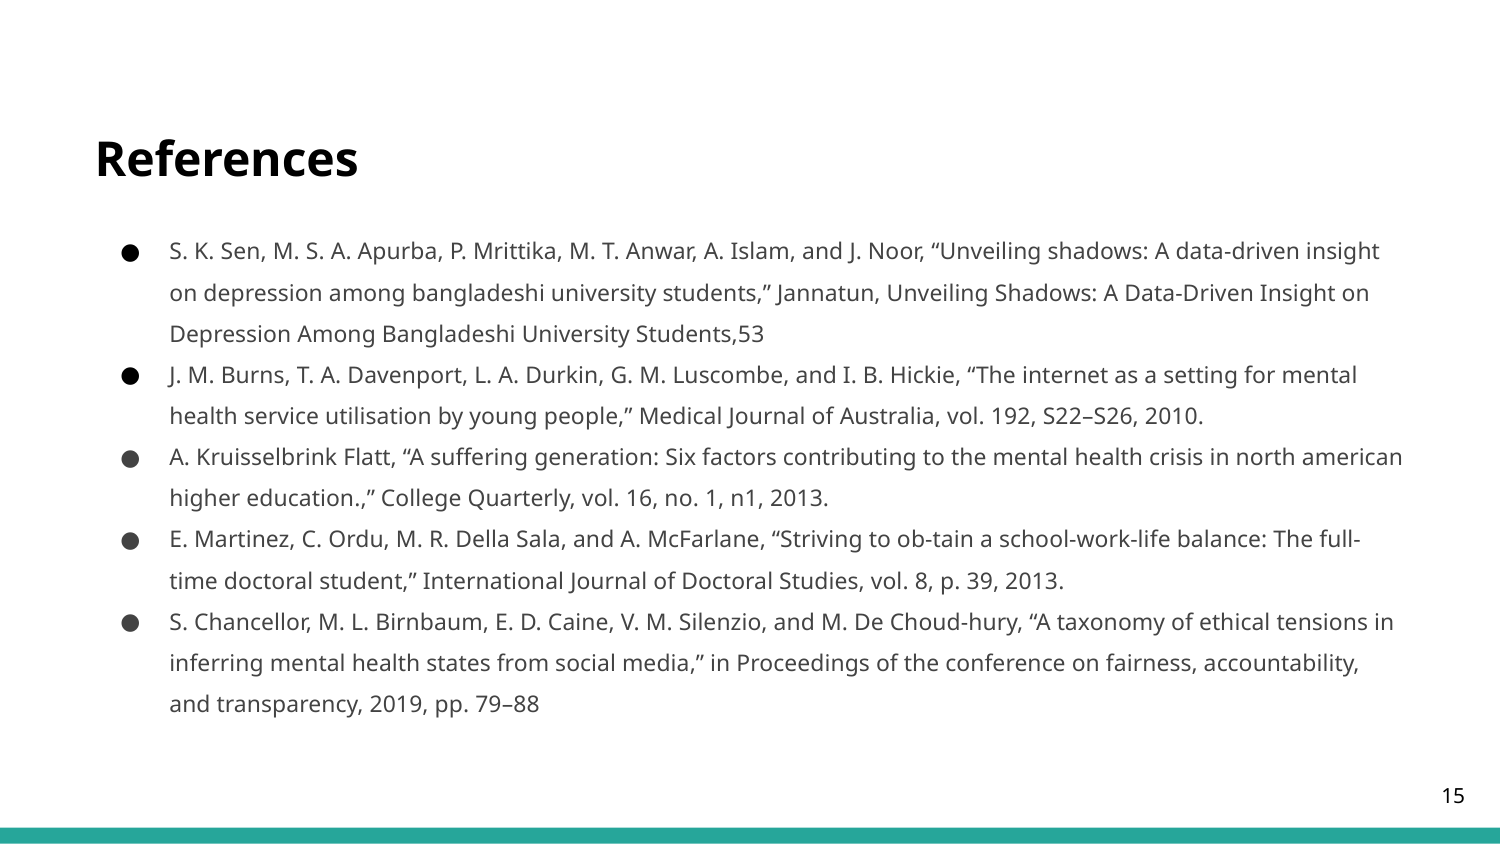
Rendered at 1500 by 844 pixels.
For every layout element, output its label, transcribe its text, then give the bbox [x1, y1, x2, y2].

title References [79, 113, 930, 202]
slide_number ‹#› [1389, 764, 1480, 830]
list S. K. Sen, M. S. A. Apurba, P. Mrittika, M. T. Anwar, A. Islam, and J. Noor, “Unveiling shadows: A data-driven insight on depression among bangladeshi university students,” Jannatun, Unveiling Shadows: A Data-Driven Insight on Depression Among Bangladeshi University Students,53 J. M. Burns, T. A. Davenport, L. A. Durkin, G. M. Luscombe, and I. B. Hickie, “The internet as a setting for mental health service utilisation by young people,” Medical Journal of Australia, vol. 192, S22–S26, 2010. A. Kruisselbrink Flatt, “A suffering generation: Six factors contributing to the mental health crisis in north american higher education.,” College Quarterly, vol. 16, no. 1, n1, 2013. E. Martinez, C. Ordu, M. R. Della Sala, and A. McFarlane, “Striving to ob-tain a school-work-life balance: The full-time doctoral student,” International Journal of Doctoral Studies, vol. 8, p. 39, 2013. S. Chancellor, M. L. Birnbaum, E. D. Caine, V. M. Silenzio, and M. De Choud-hury, “A taxonomy of ethical tensions in inferring mental health states from social media,” in Proceedings of the conference on fairness, accountability, and transparency, 2019, pp. 79–88 [79, 208, 1421, 722]
